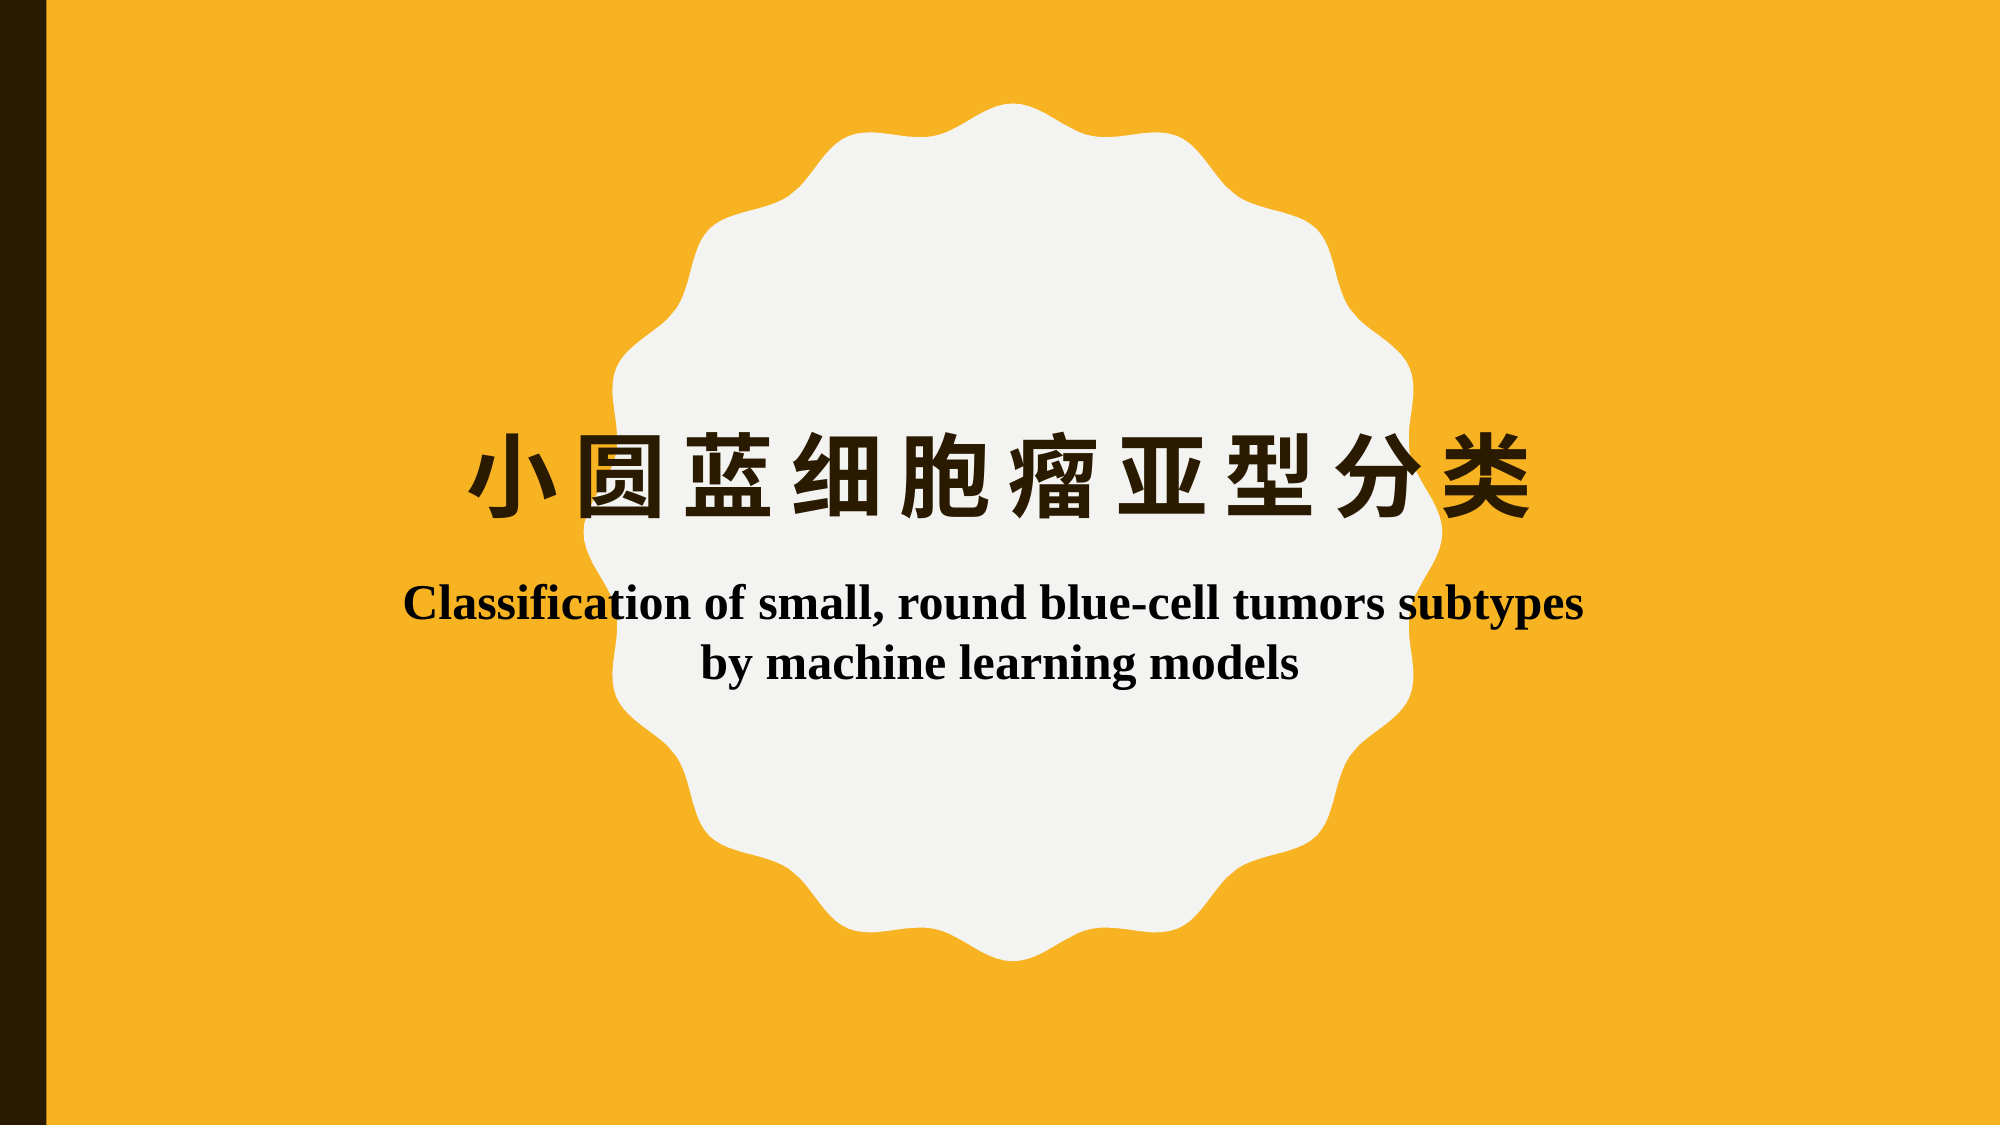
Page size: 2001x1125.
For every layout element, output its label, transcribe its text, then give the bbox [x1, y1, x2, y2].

text_box Classification of small, round blue-cell tumors subtypes by machine learning models [387, 562, 1613, 698]
title 小圆蓝细胞瘤亚型分类 [123, 398, 1876, 563]
